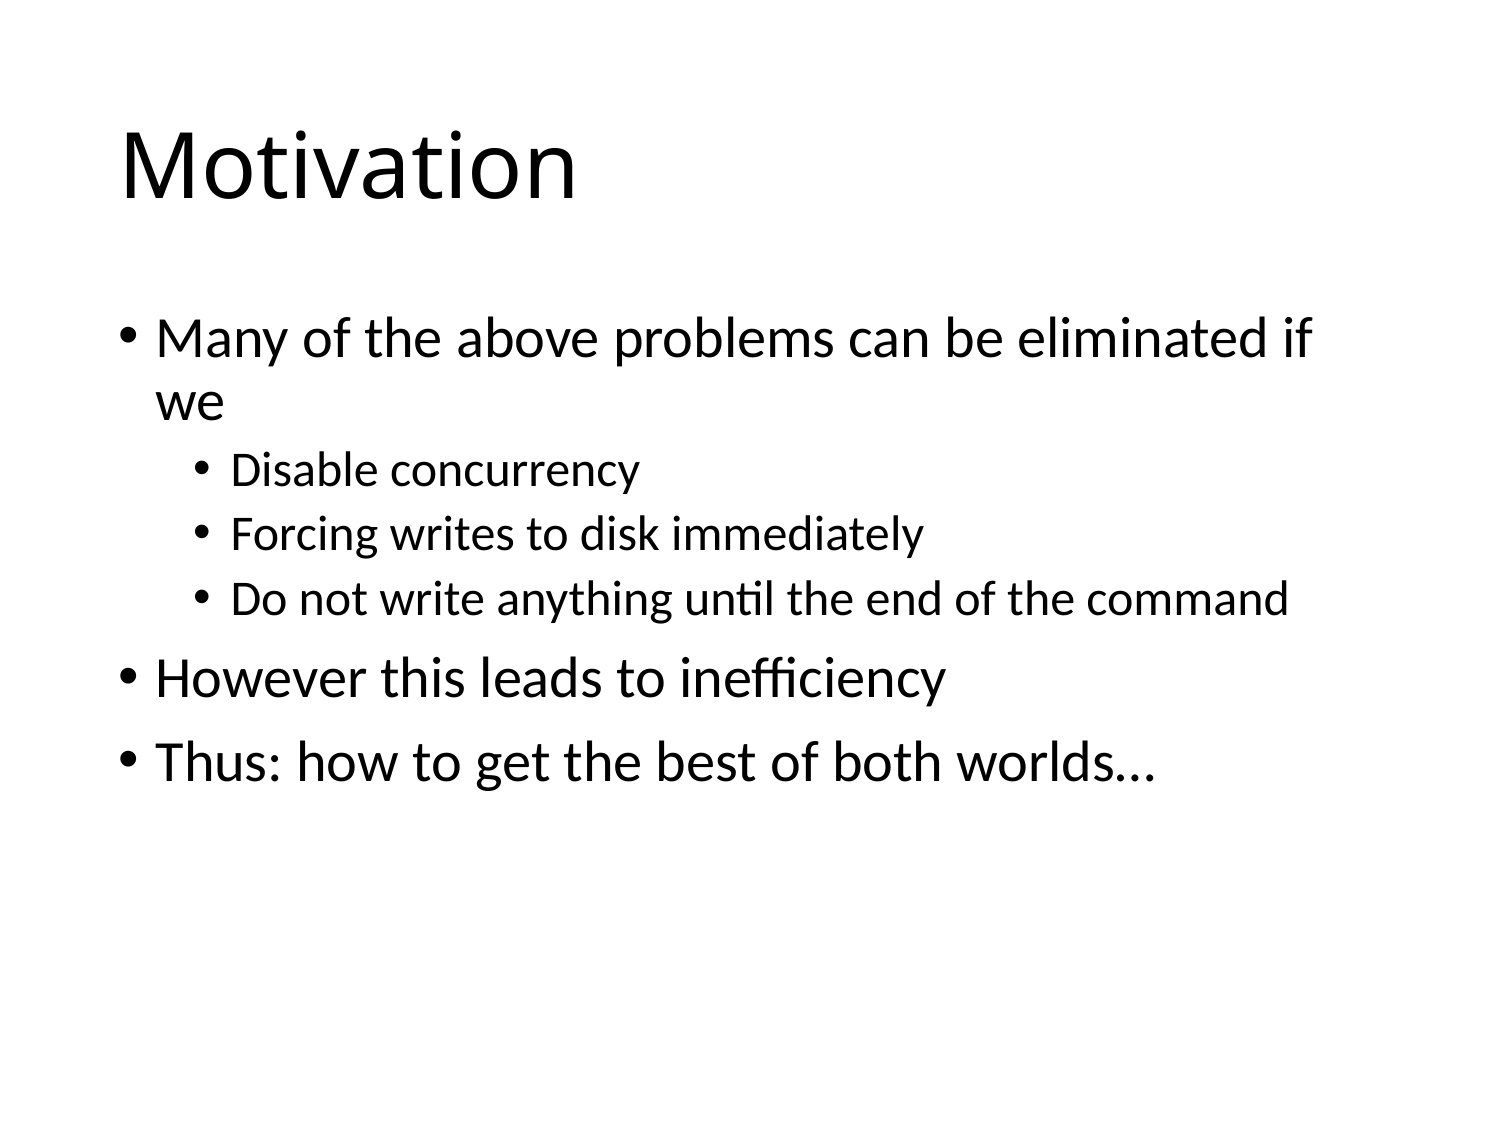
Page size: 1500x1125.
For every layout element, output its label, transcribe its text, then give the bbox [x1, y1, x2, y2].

list Many of the above problems can be eliminated if we Disable concurrency Forcing writes to disk immediately Do not write anything until the end of the command However this leads to inefficiency Thus: how to get the best of both worlds… [103, 299, 1397, 1014]
title Motivation [103, 59, 1397, 278]
